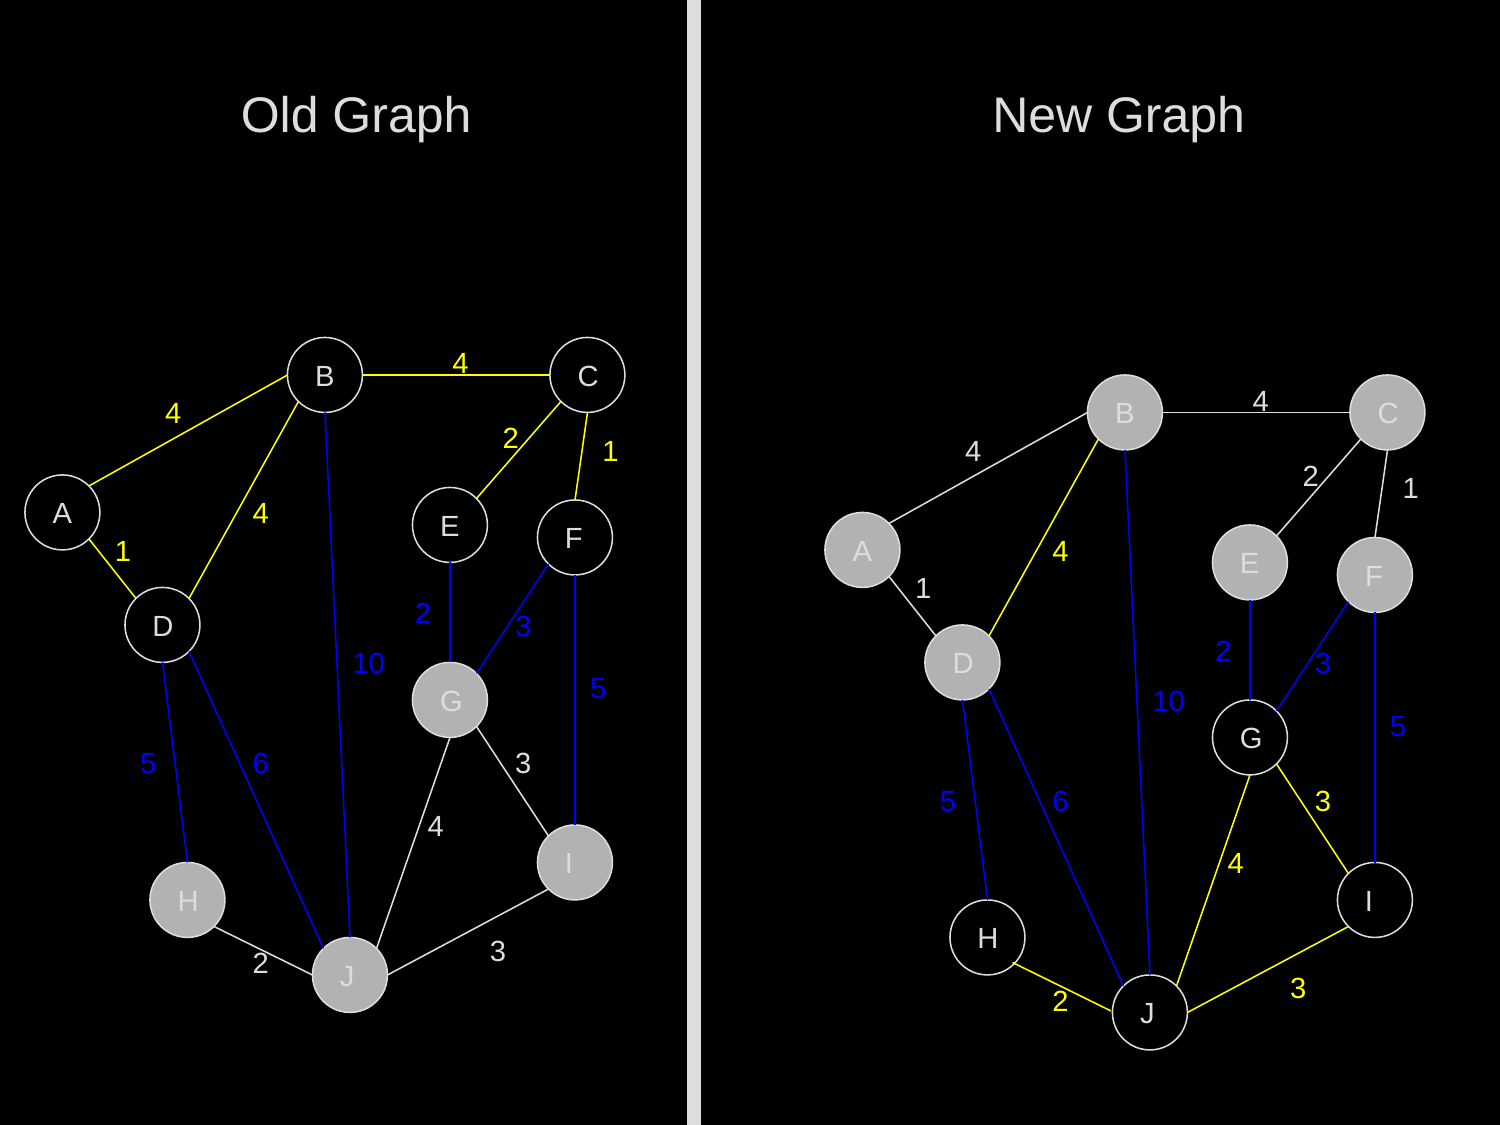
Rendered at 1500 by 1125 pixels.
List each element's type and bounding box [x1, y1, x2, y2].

text_box [687, 0, 700, 1125]
text_box [824, 374, 1434, 1050]
text_box [137, 74, 575, 150]
text_box [24, 337, 634, 1013]
text_box [899, 74, 1338, 150]
